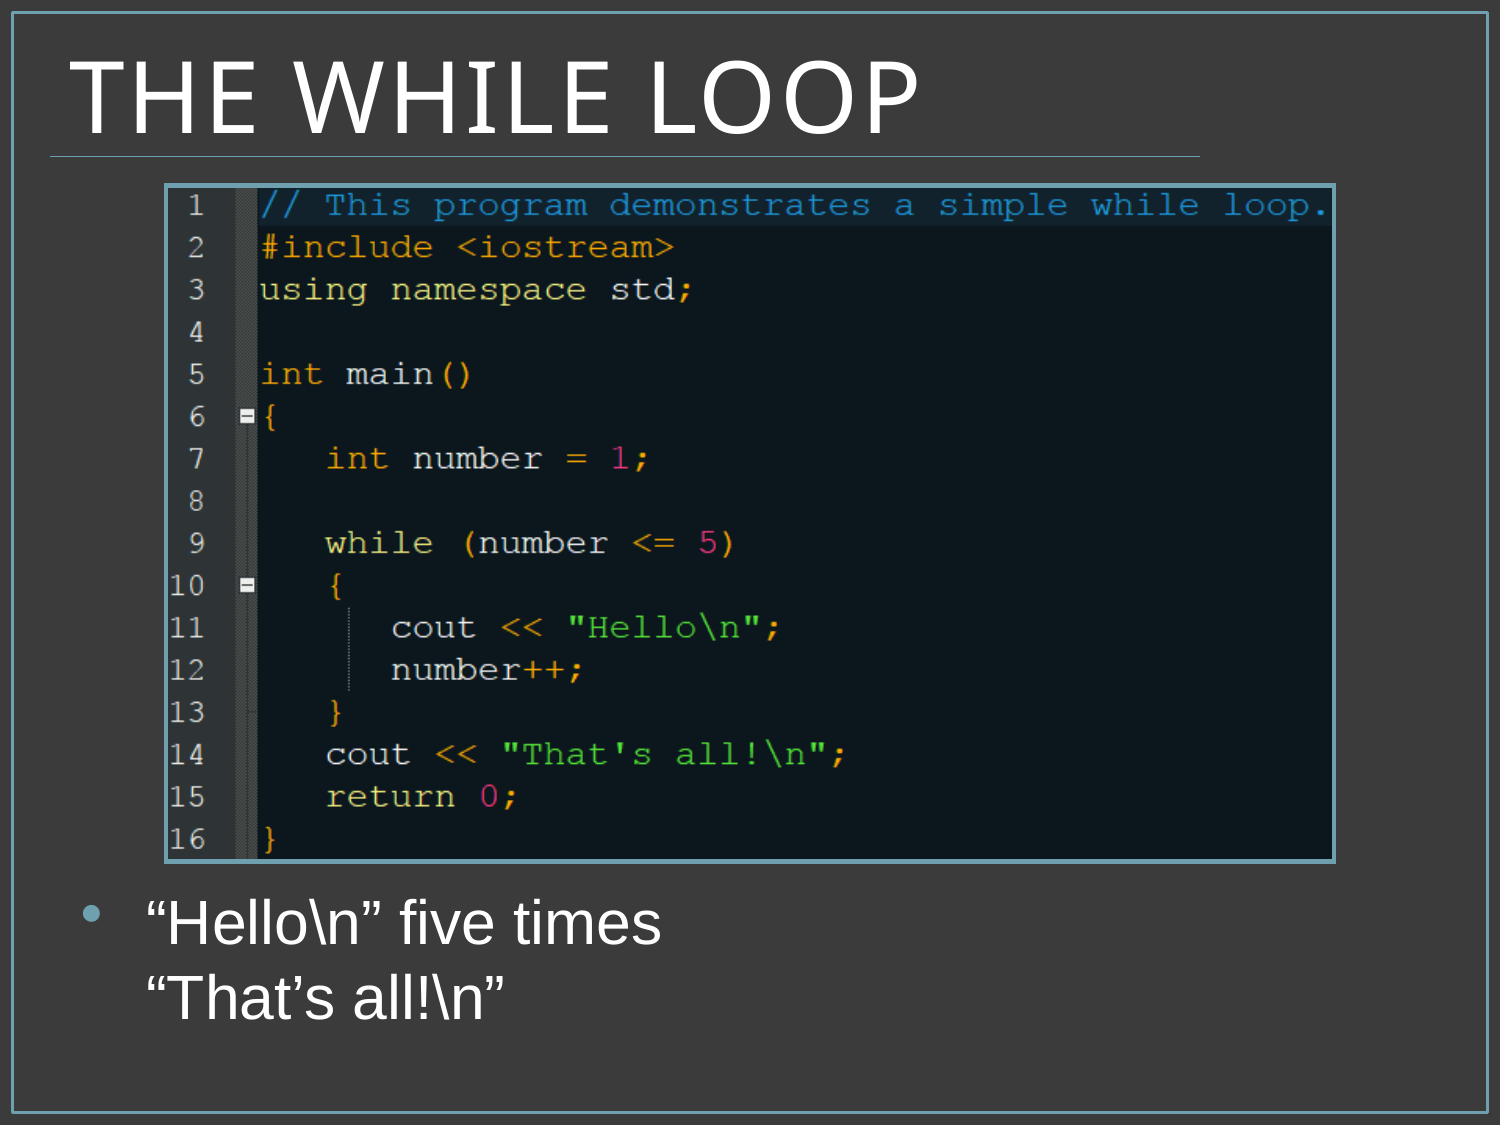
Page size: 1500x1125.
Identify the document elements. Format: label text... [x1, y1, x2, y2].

list “Hello\n” five times “That’s all!\n” [62, 174, 1438, 1075]
title The While Loop [54, 0, 1405, 188]
picture [167, 187, 1333, 860]
